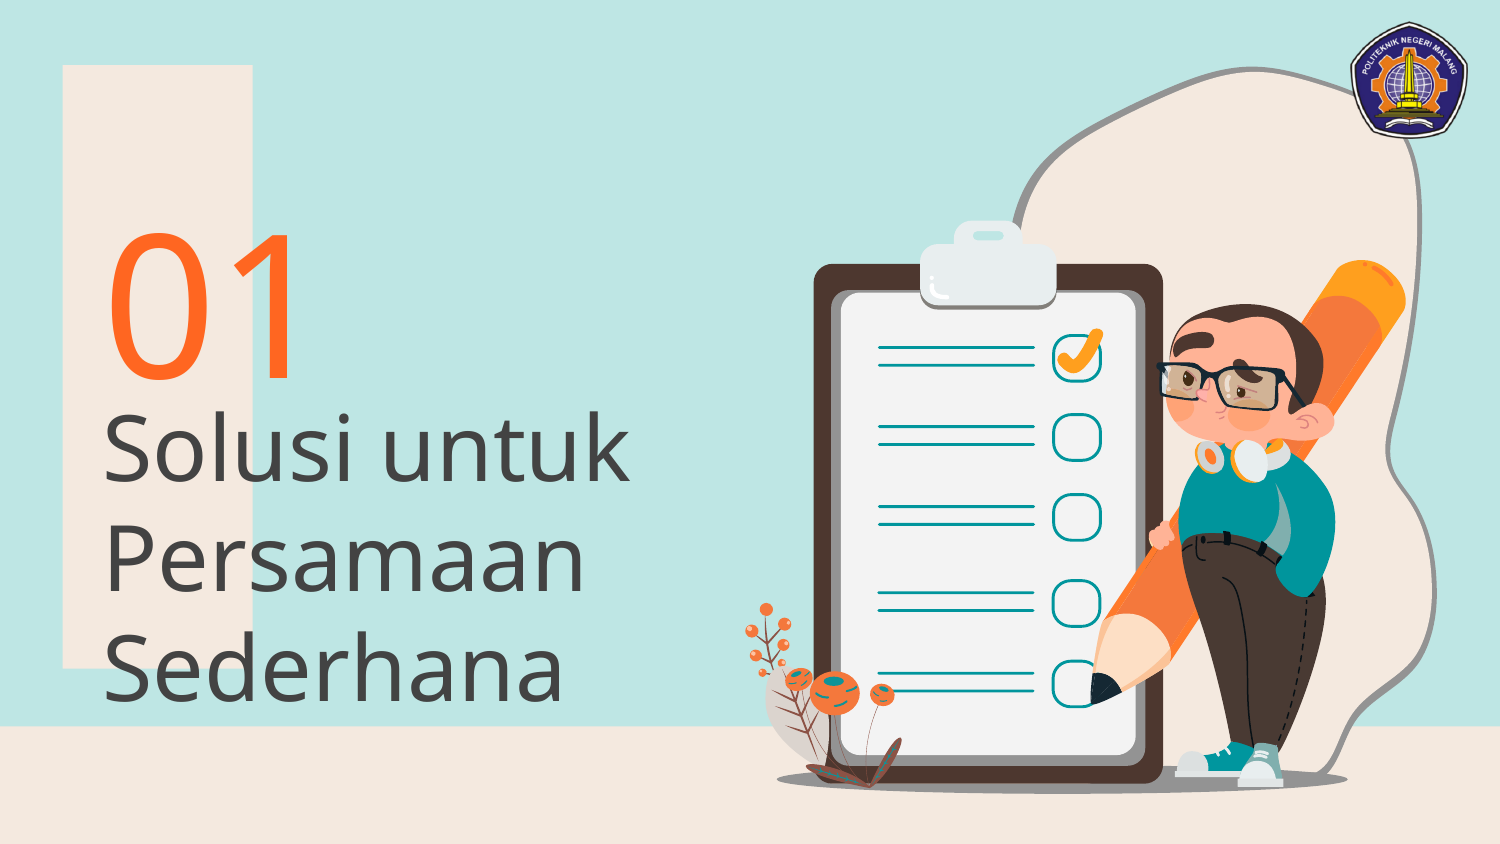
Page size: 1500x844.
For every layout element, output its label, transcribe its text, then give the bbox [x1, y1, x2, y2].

picture [1350, 21, 1468, 140]
title 01 [87, 250, 525, 346]
title Solusi untuk Persamaan Sederhana [87, 374, 808, 530]
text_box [1089, 259, 1411, 788]
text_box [813, 220, 1164, 784]
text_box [950, 66, 1438, 786]
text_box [744, 602, 908, 789]
